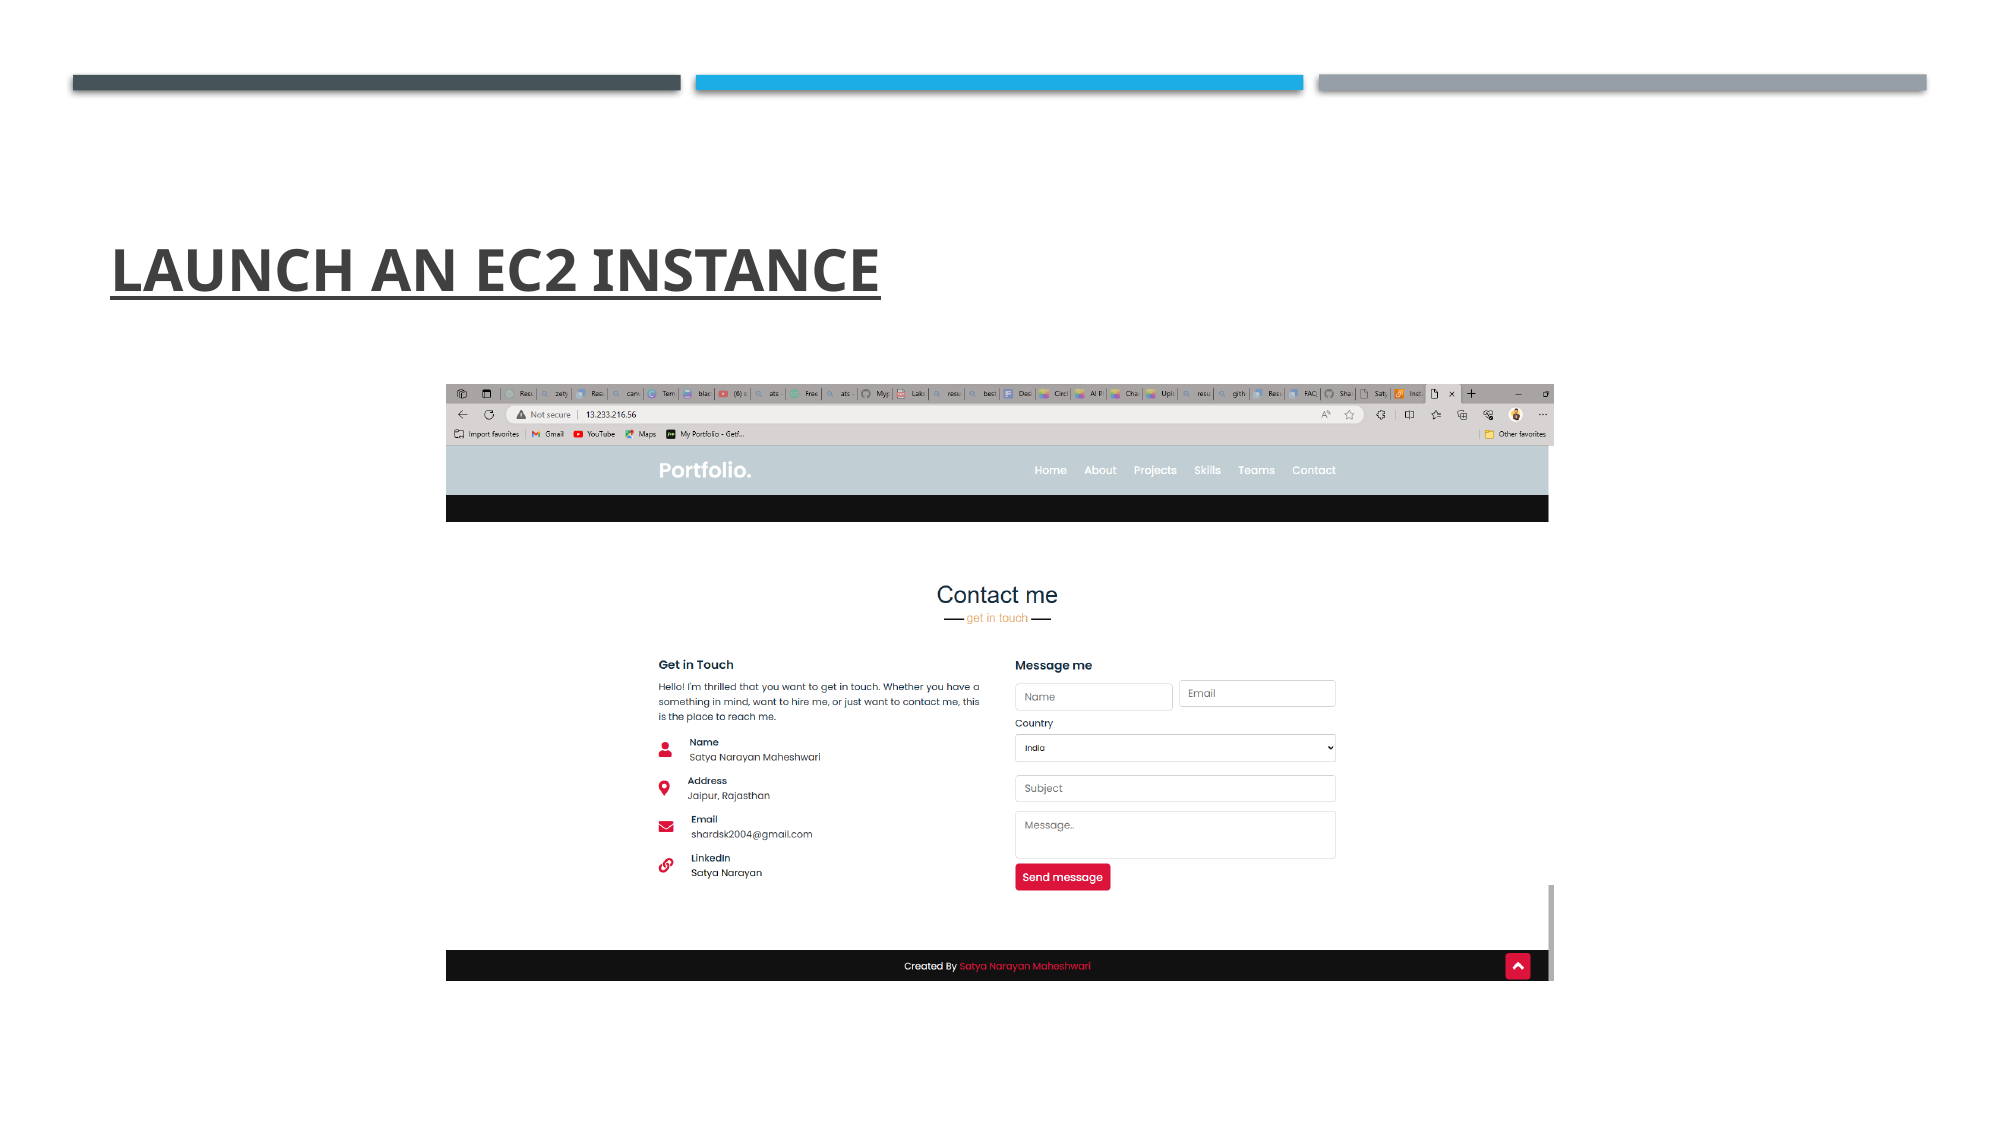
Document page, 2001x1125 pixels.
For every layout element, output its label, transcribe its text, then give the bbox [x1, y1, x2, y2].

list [446, 383, 1554, 981]
title launch an ec2 instance [95, 115, 1905, 311]
